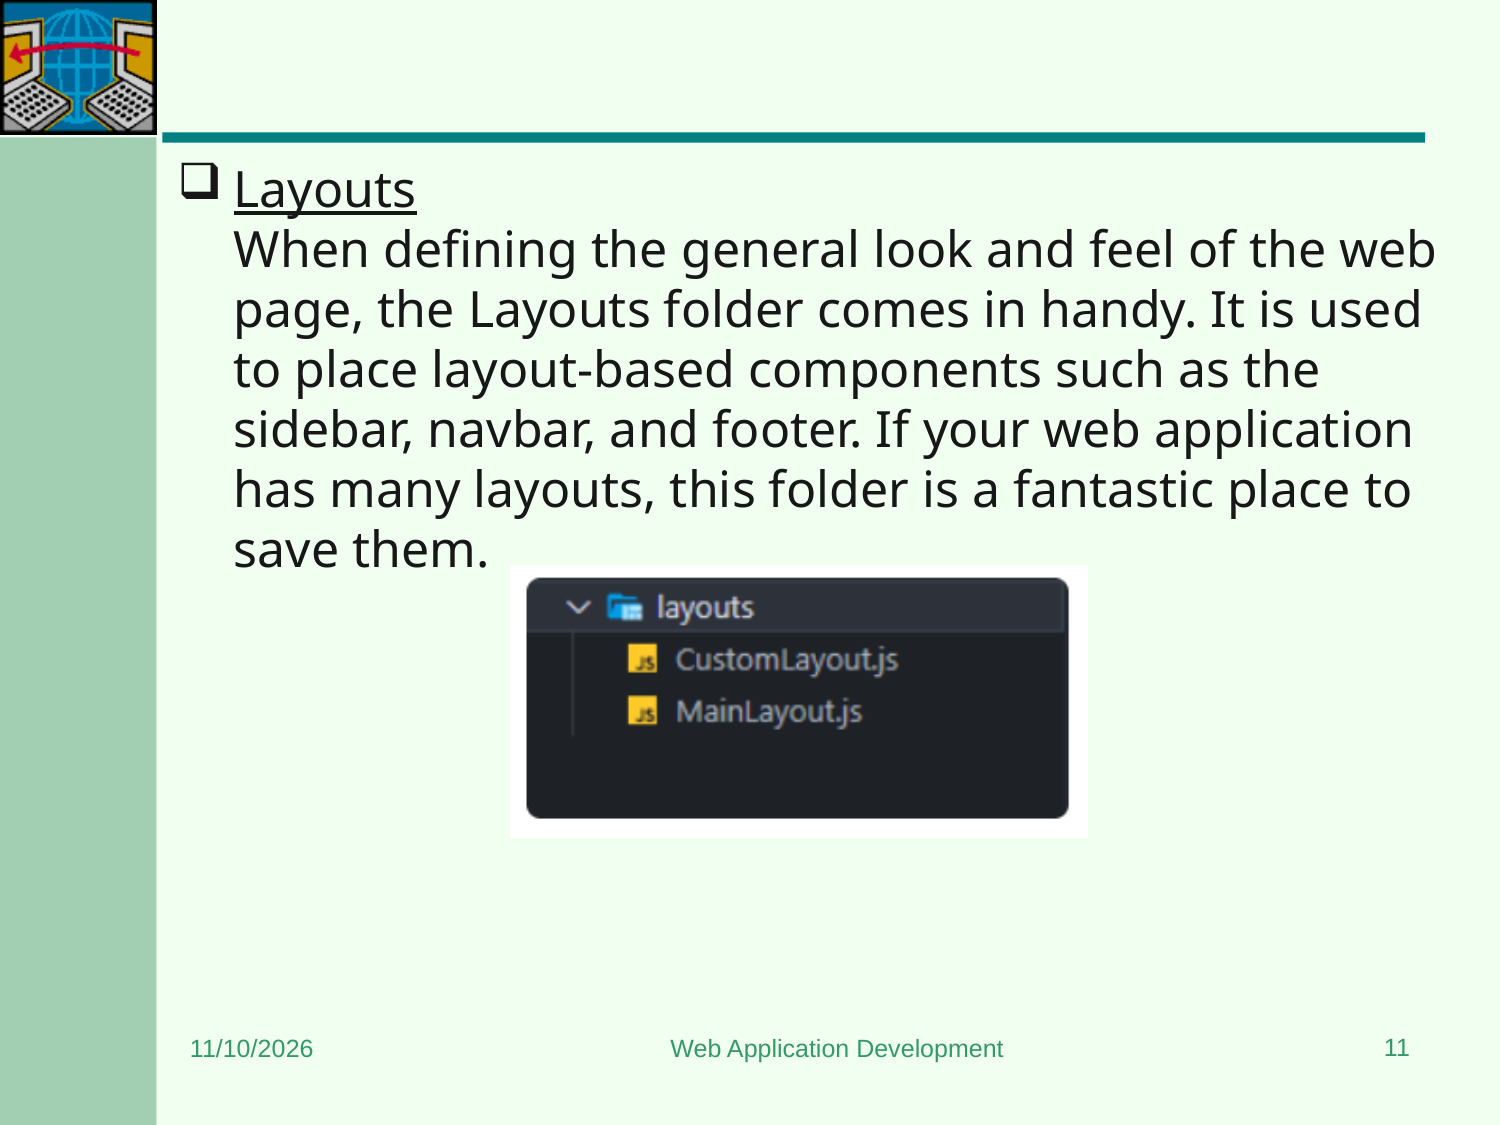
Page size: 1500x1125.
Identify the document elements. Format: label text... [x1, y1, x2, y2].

slide_number 11 [1237, 1024, 1426, 1103]
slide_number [174, 1024, 438, 1104]
list Layouts When defining the general look and feel of the web page, the Layouts folder comes in handy. It is used to place layout-based components such as the sidebar, navbar, and footer. If your web application has many layouts, this folder is a fantastic place to save them. [162, 149, 1488, 1013]
footer Web Application Development [462, 1024, 1213, 1104]
picture [0, 0, 157, 135]
picture [510, 565, 1088, 838]
